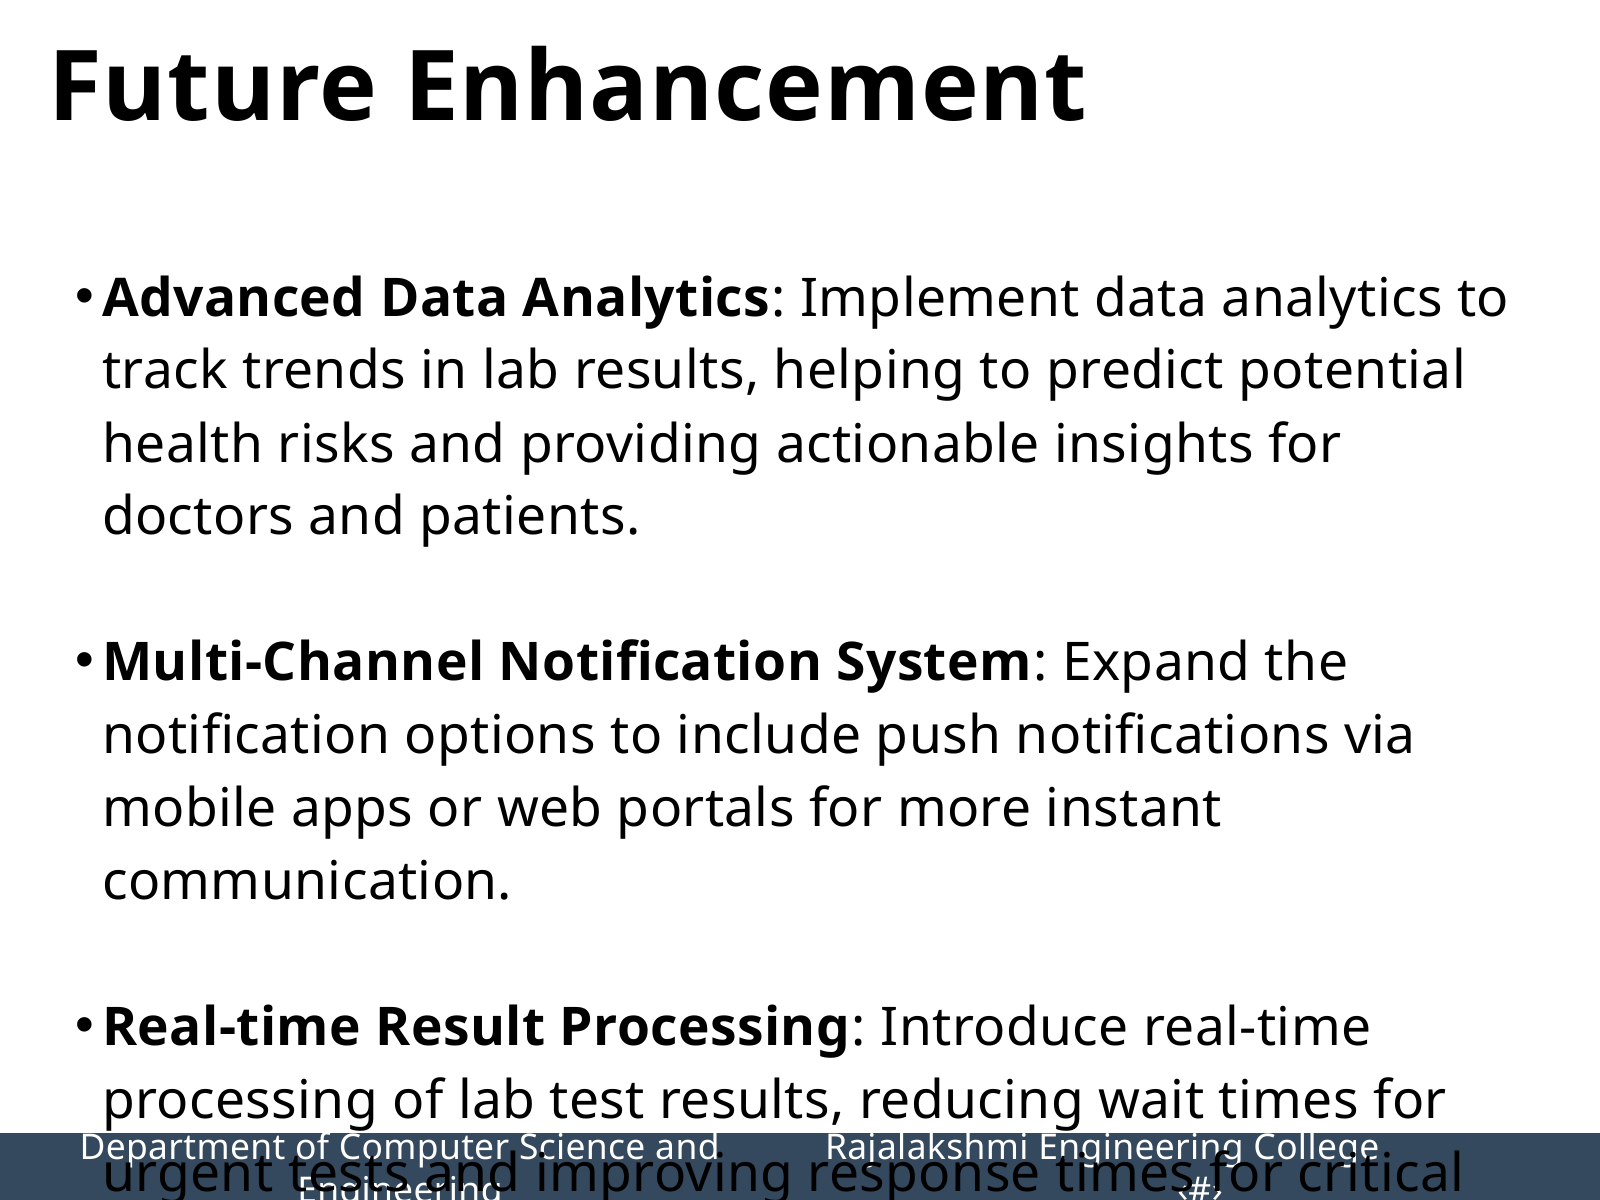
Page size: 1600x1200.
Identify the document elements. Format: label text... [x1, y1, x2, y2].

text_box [0, 1133, 797, 1200]
text_box Future Enhancement [48, 22, 1552, 141]
text_box Advanced Data Analytics: Implement data analytics to track trends in lab results, helping to predict potential health risks and providing actionable insights for doctors and patients. Multi-Channel Notification System: Expand the notification options to include push notifications via mobile apps or web portals for more instant communication. Real-time Result Processing: Introduce real-time processing of lab test results, reducing wait times for urgent tests and improving response times for critical conditions. [48, 253, 1552, 1131]
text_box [799, 1133, 1600, 1200]
